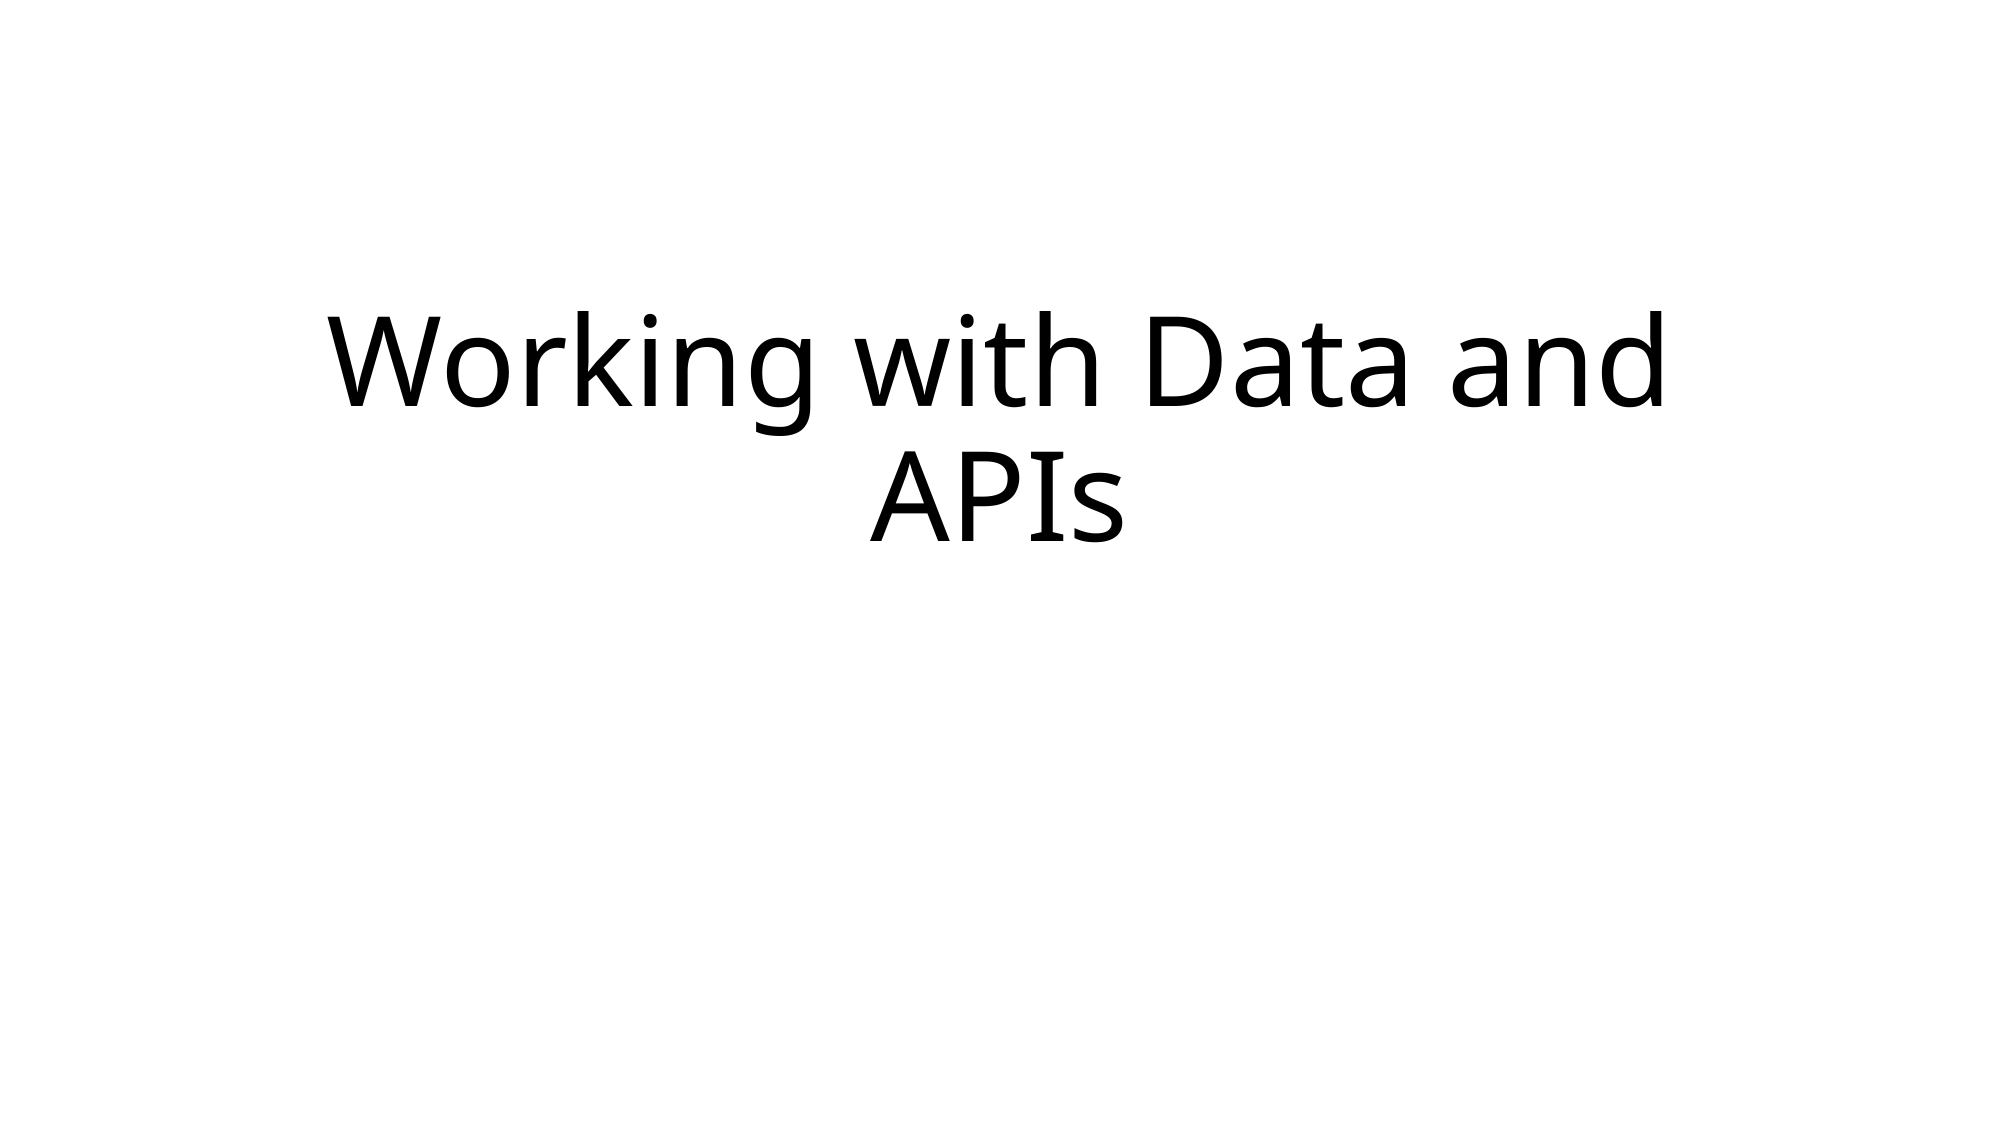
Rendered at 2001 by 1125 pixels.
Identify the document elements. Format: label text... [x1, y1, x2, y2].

title Working with Data and APIs [249, 184, 1750, 576]
